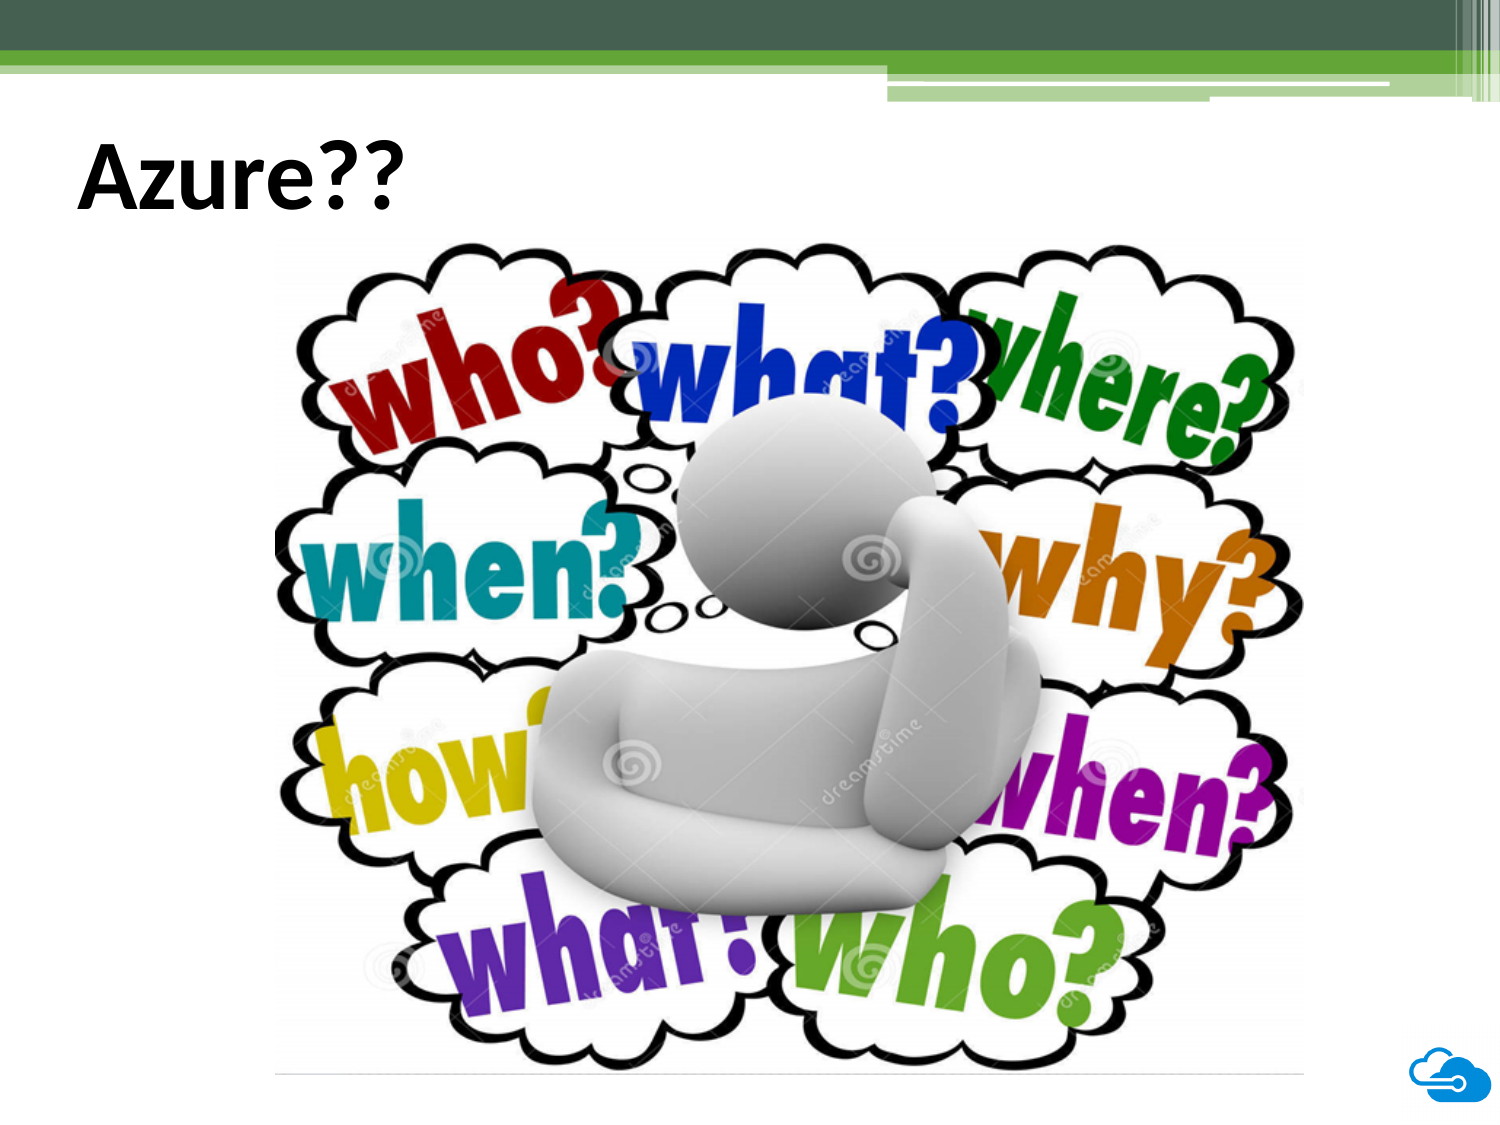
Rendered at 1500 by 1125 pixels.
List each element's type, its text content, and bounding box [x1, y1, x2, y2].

picture [1399, 1024, 1500, 1125]
text_box Azure?? [62, 102, 544, 237]
picture [274, 238, 1304, 1075]
